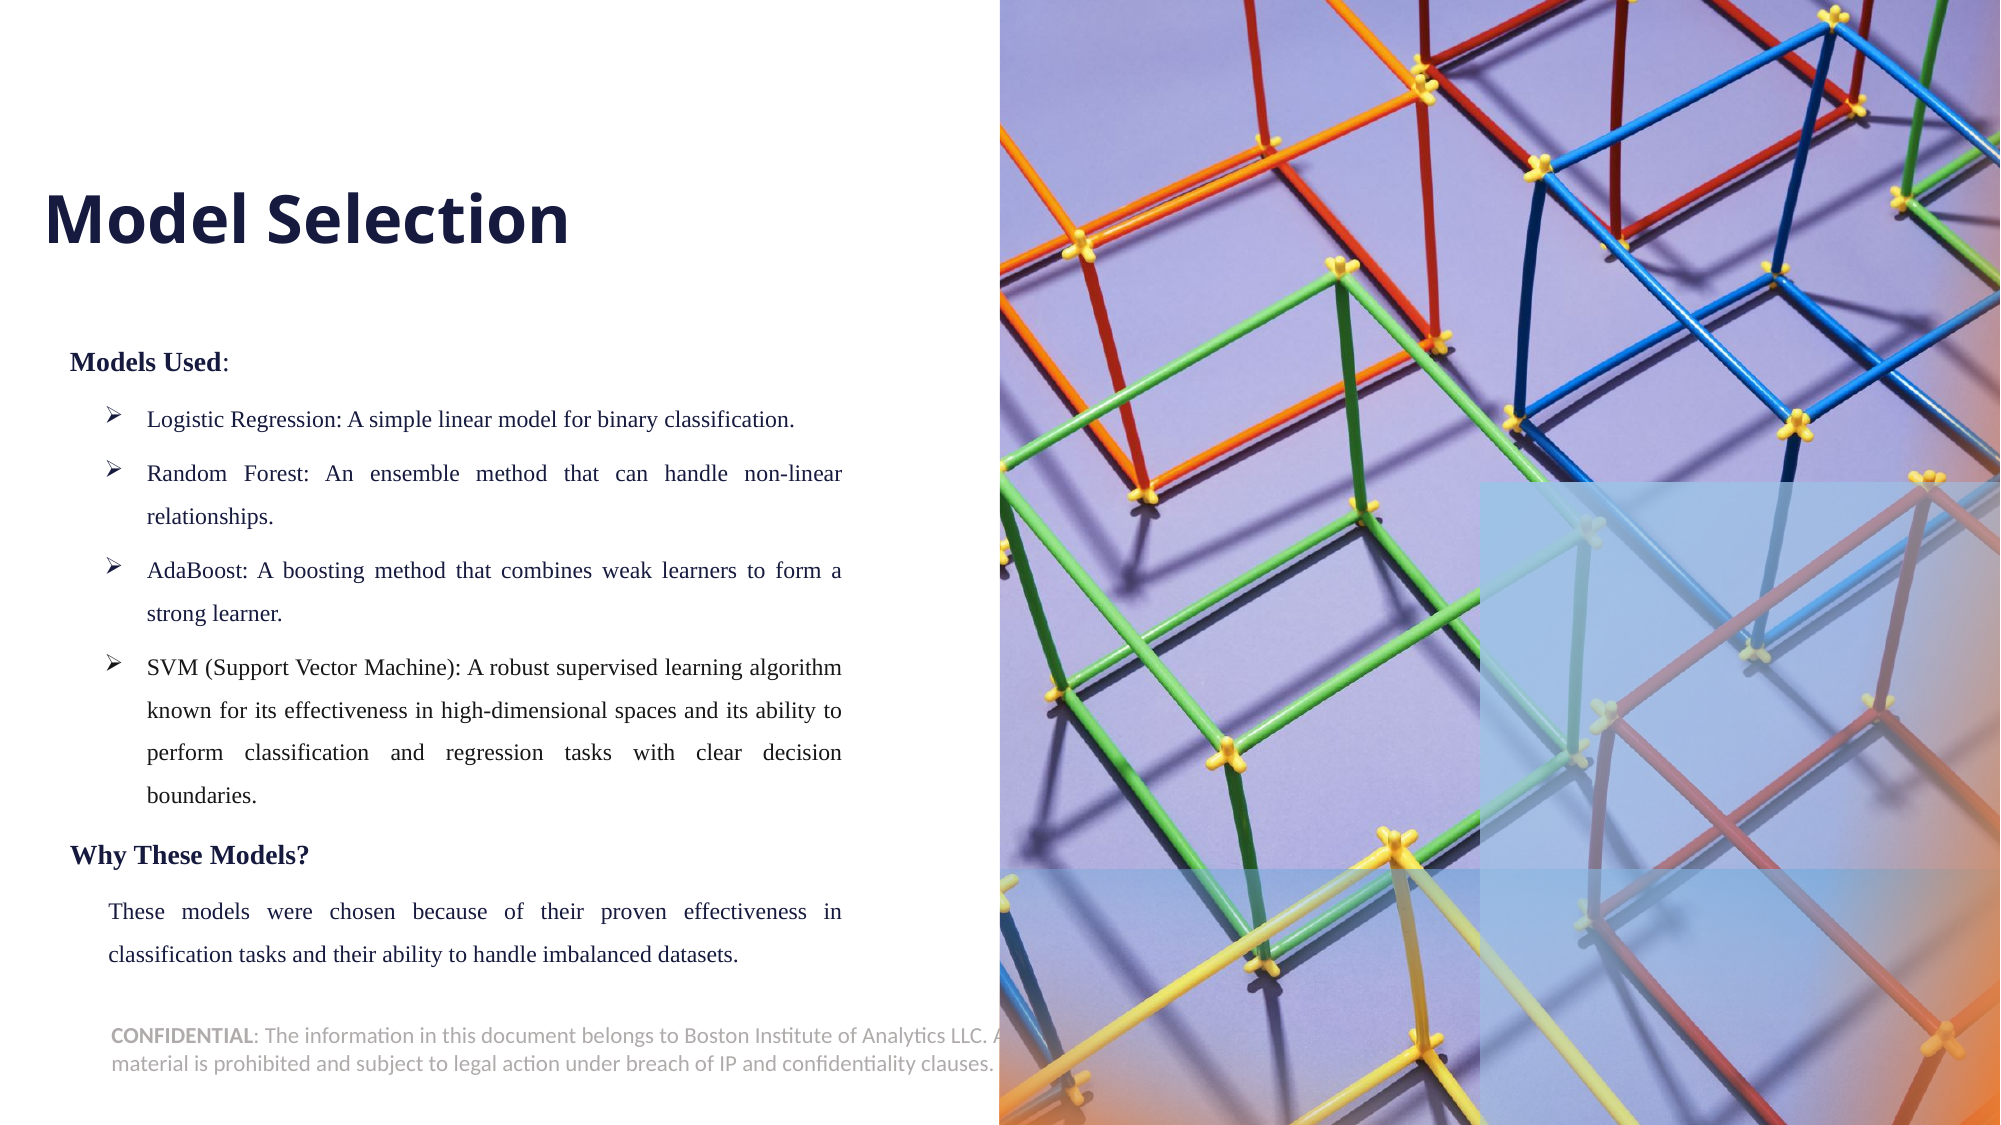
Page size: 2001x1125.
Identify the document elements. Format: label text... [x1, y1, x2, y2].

title Model Selection [28, 0, 744, 266]
picture [999, 0, 2000, 1125]
list Models Used: Logistic Regression: A simple linear model for binary classification. Random Forest: An ensemble method that can handle non-linear relationships. AdaBoost: A boosting method that combines weak learners to form a strong learner. SVM (Support Vector Machine): A robust supervised learning algorithm known for its effectiveness in high-dimensional spaces and its ability to perform classification and regression tasks with clear decision boundaries. Why These Models? These models were chosen because of their proven effectiveness in classification tasks and their ability to handle imbalanced datasets. [54, 320, 859, 982]
